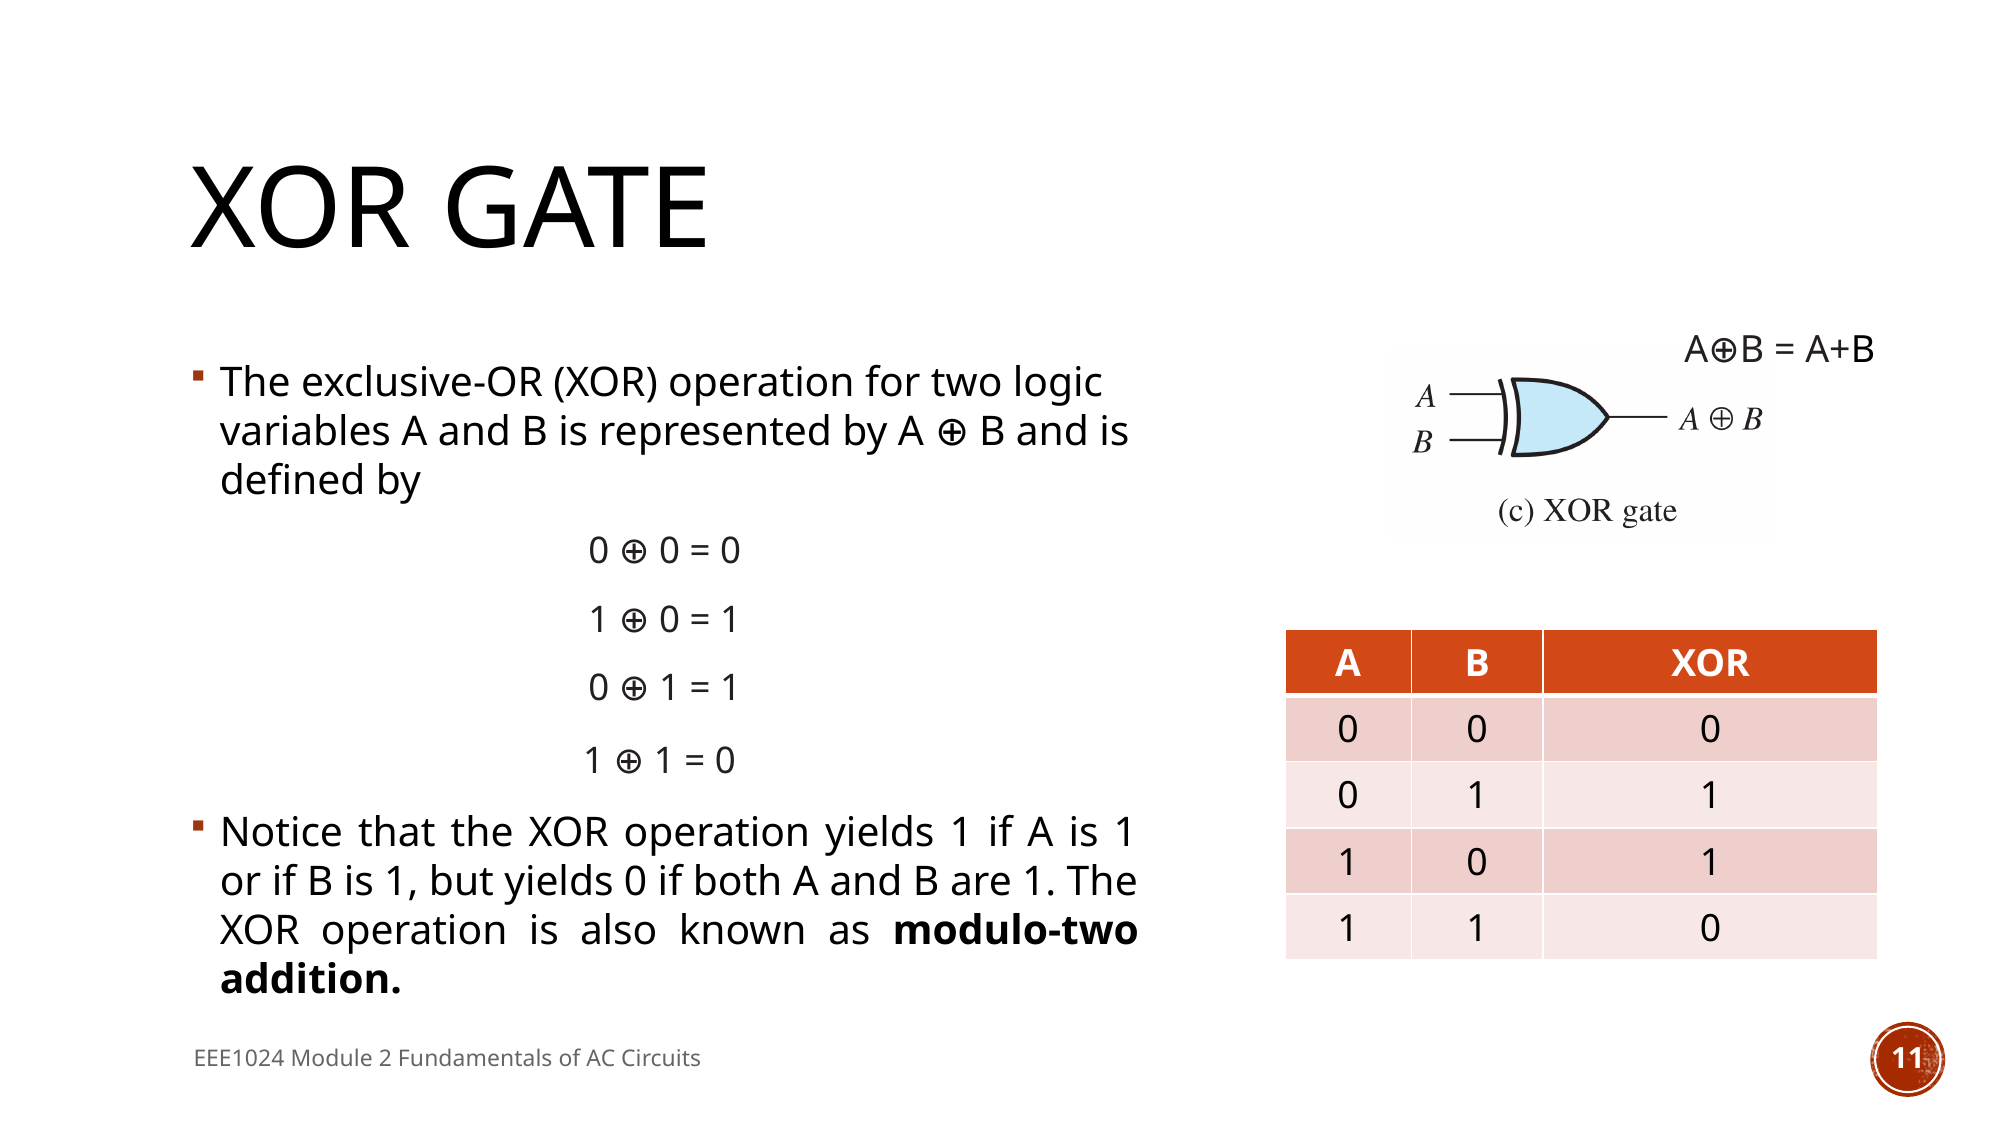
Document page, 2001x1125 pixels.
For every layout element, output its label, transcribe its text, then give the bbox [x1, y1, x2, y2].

table_cell 1 [1412, 762, 1542, 827]
table_cell 0 [1544, 895, 1877, 959]
table_cell 1 [1286, 895, 1411, 959]
table_cell 0 [1412, 698, 1542, 761]
table_cell 1 [1412, 895, 1542, 959]
footer EEE1024 Module 2 Fundamentals of AC Circuits [178, 1028, 1217, 1089]
picture [1387, 347, 1776, 541]
table_cell 0 [1544, 698, 1877, 761]
table_cell 1 [1286, 829, 1411, 893]
table_cell 1 [1544, 762, 1877, 827]
slide_number 11 [1855, 1028, 1961, 1089]
title Xor gate [175, 79, 1826, 344]
table_header A [1286, 630, 1411, 693]
table_cell 0 [1412, 829, 1542, 893]
table_cell 0 [1286, 698, 1411, 761]
list The exclusive-OR (XOR) operation for two logic variables A and B is represented by A ⊕ B and is defined by 0 ⊕ 0 = 0 1 ⊕ 0 = 1 0 ⊕ 1 = 1 1 ⊕ 1 = 0 Notice that the XOR operation yields 1 if A is 1 or if B is 1, but yields 0 if both A and B are 1. The XOR operation is also known as modulo-two addition. [175, 348, 1155, 1013]
table_cell 1 [1544, 829, 1877, 893]
table_cell 0 [1286, 762, 1411, 827]
table_header B [1412, 630, 1542, 693]
table_header XOR [1544, 630, 1877, 693]
